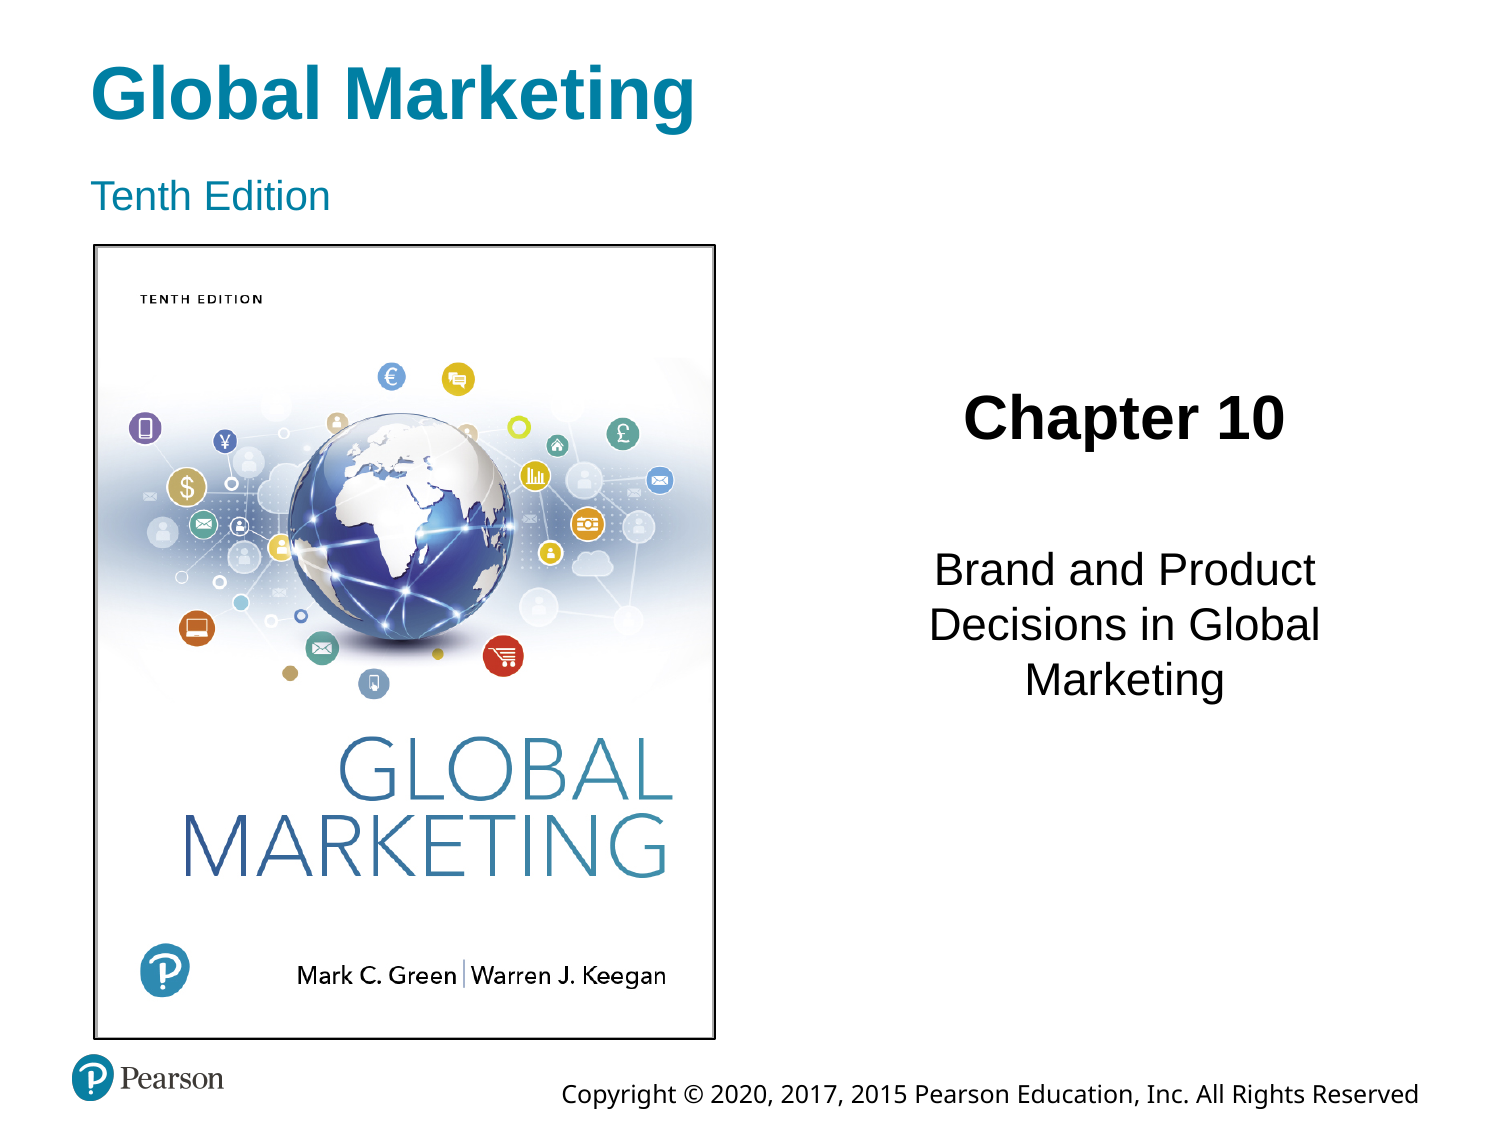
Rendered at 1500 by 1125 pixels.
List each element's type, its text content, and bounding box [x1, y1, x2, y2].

list Copyright © 2020, 2017, 2015 Pearson Education, Inc. All Rights Reserved [444, 1063, 1437, 1124]
list Chapter 10 [825, 262, 1425, 467]
title Global Marketing [75, 35, 1425, 144]
list Brand and Product Decisions in Global Marketing [825, 525, 1425, 714]
picture [72, 1087, 83, 1101]
picture [80, 1063, 106, 1088]
picture [72, 1054, 88, 1070]
picture [98, 1054, 224, 1101]
list Tenth Edition [75, 166, 1425, 221]
picture [94, 245, 715, 1039]
